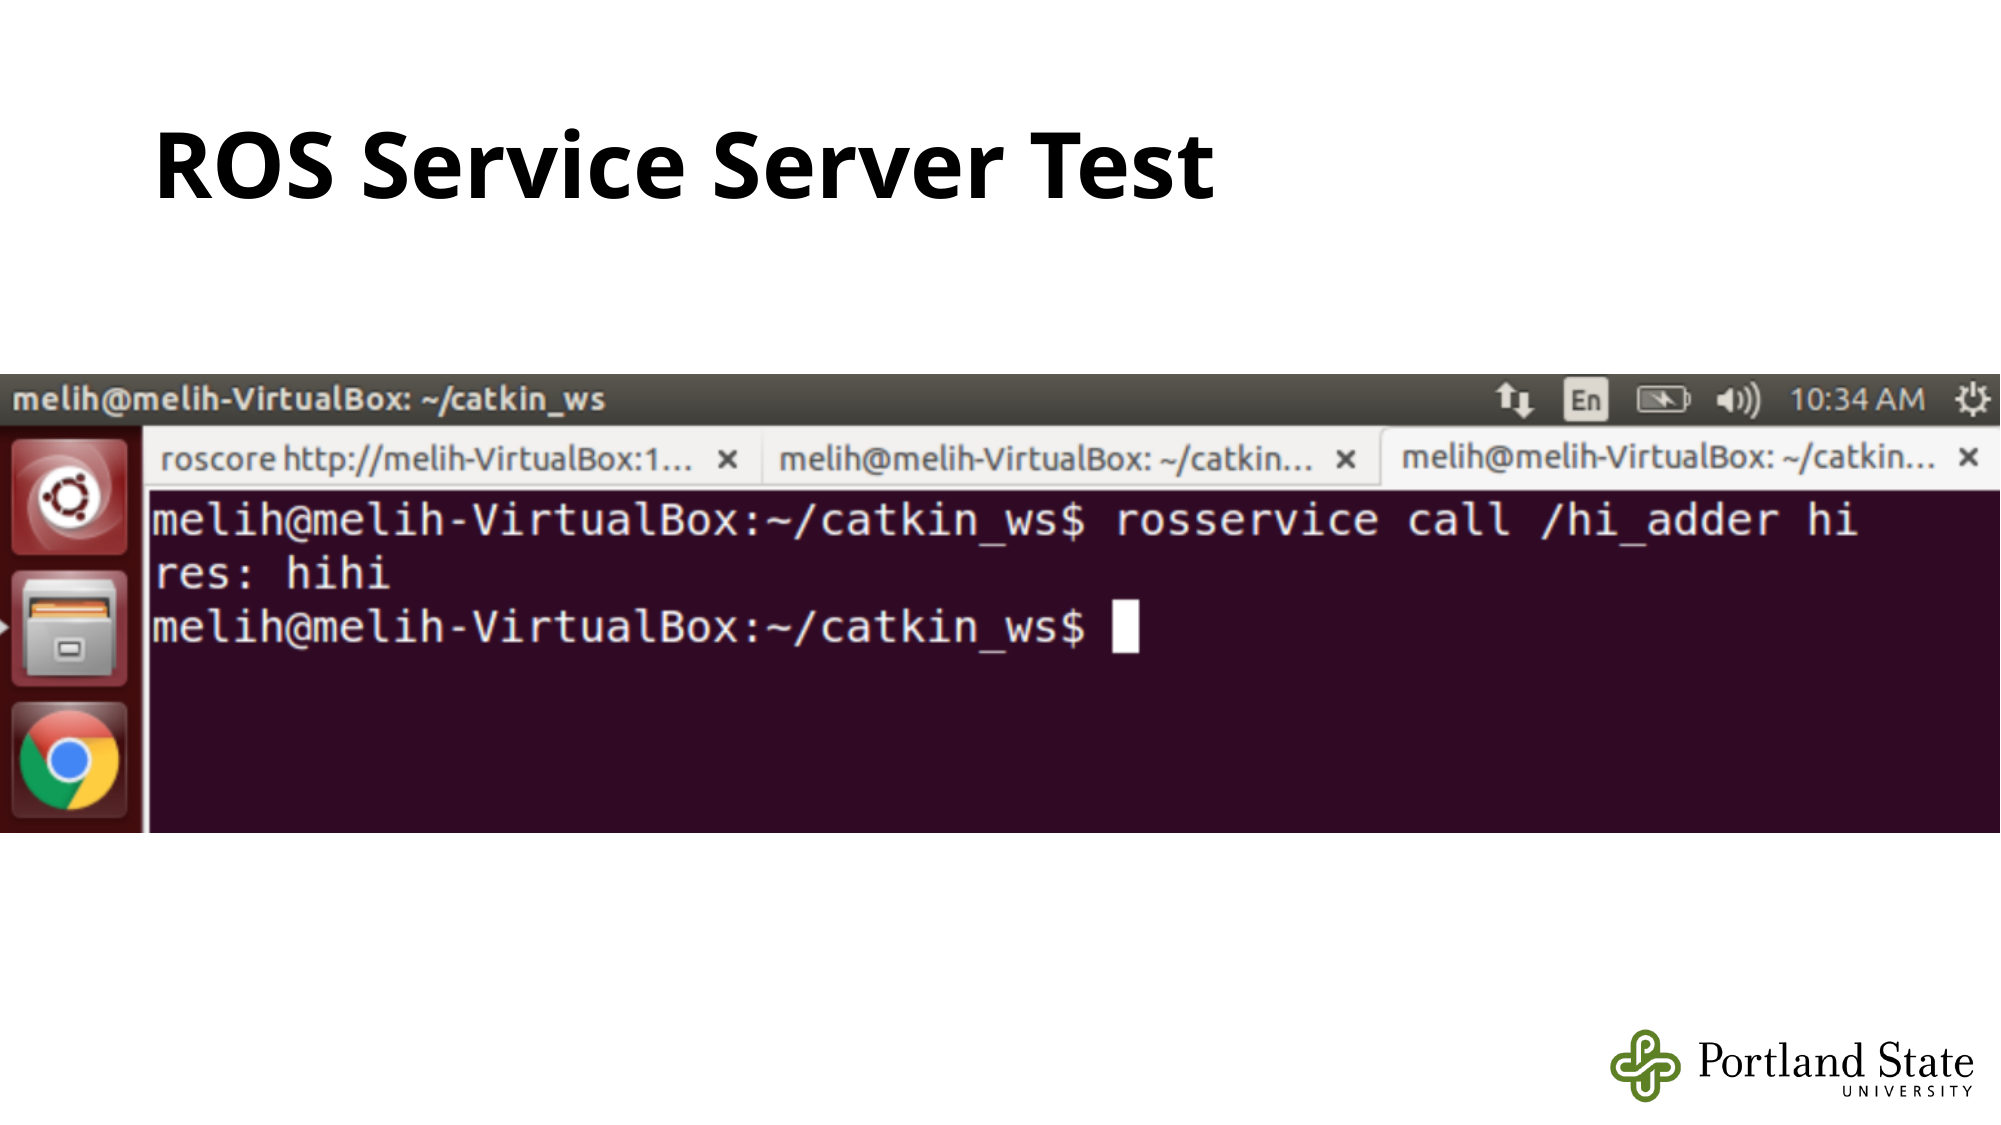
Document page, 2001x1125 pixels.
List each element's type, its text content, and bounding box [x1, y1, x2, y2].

title ROS Service Server Test [137, 59, 1863, 278]
picture [1596, 1013, 1987, 1118]
picture [0, 374, 2000, 833]
